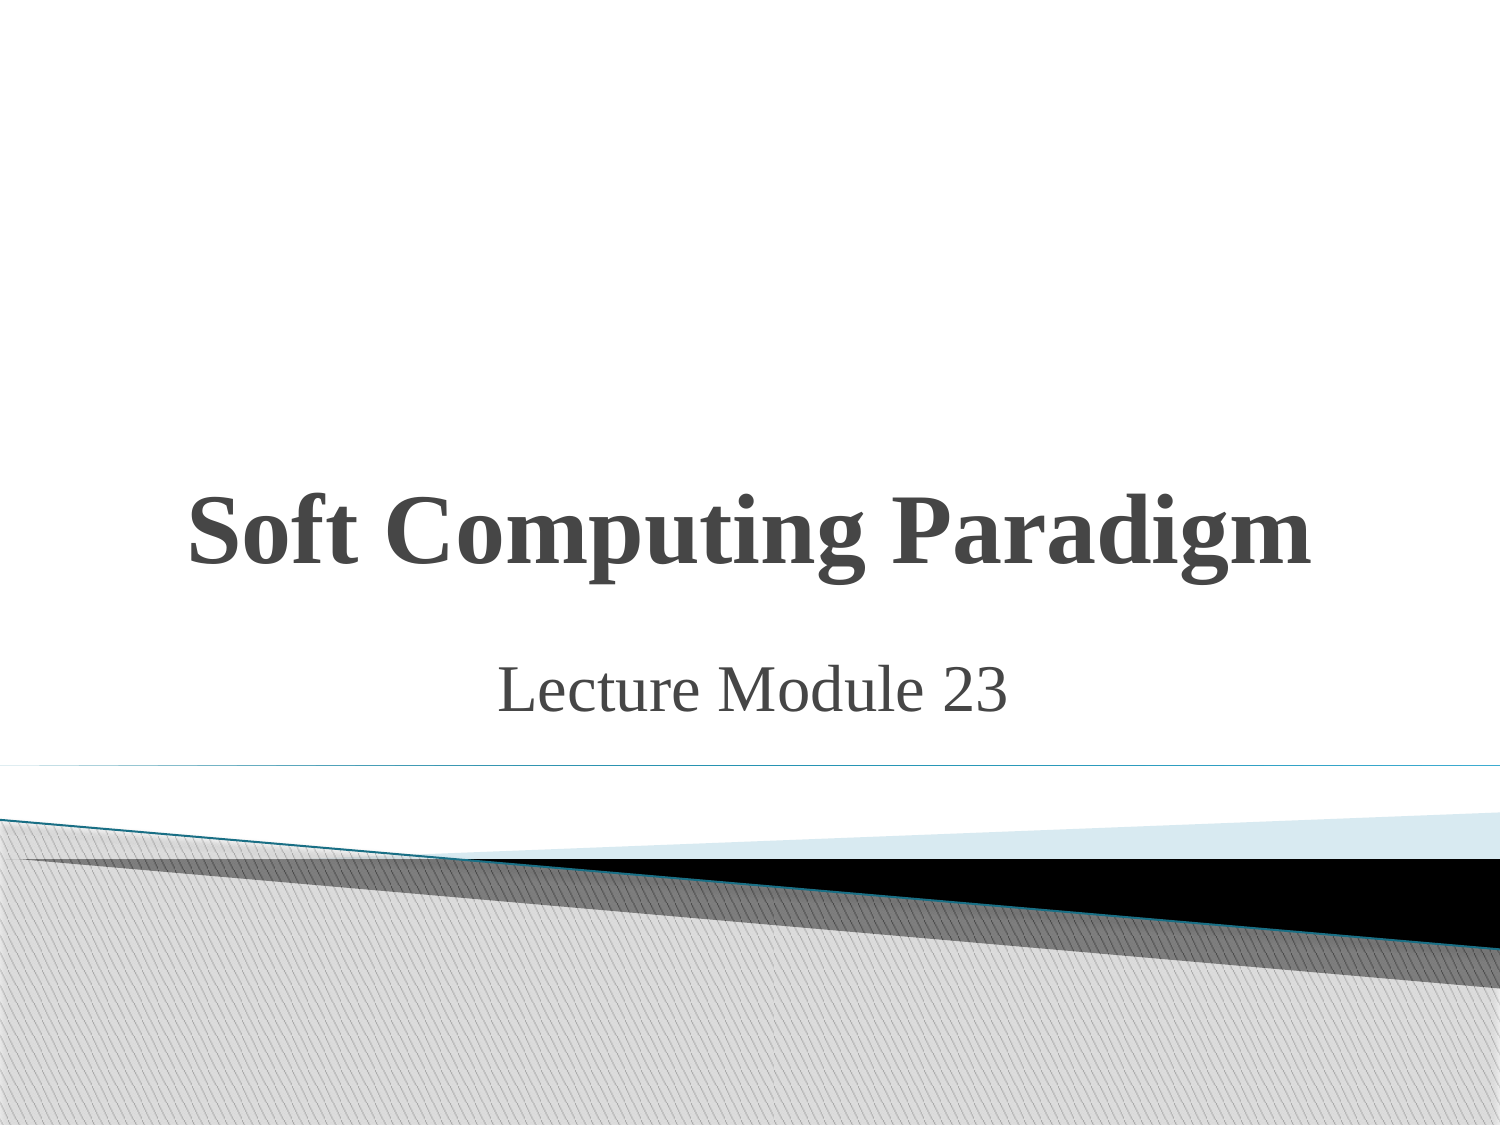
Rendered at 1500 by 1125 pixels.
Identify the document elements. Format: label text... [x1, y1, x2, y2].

title Soft Computing Paradigm [112, 349, 1388, 591]
picture [5, 859, 1500, 989]
subtitle Lecture Module 23 [224, 637, 1276, 751]
